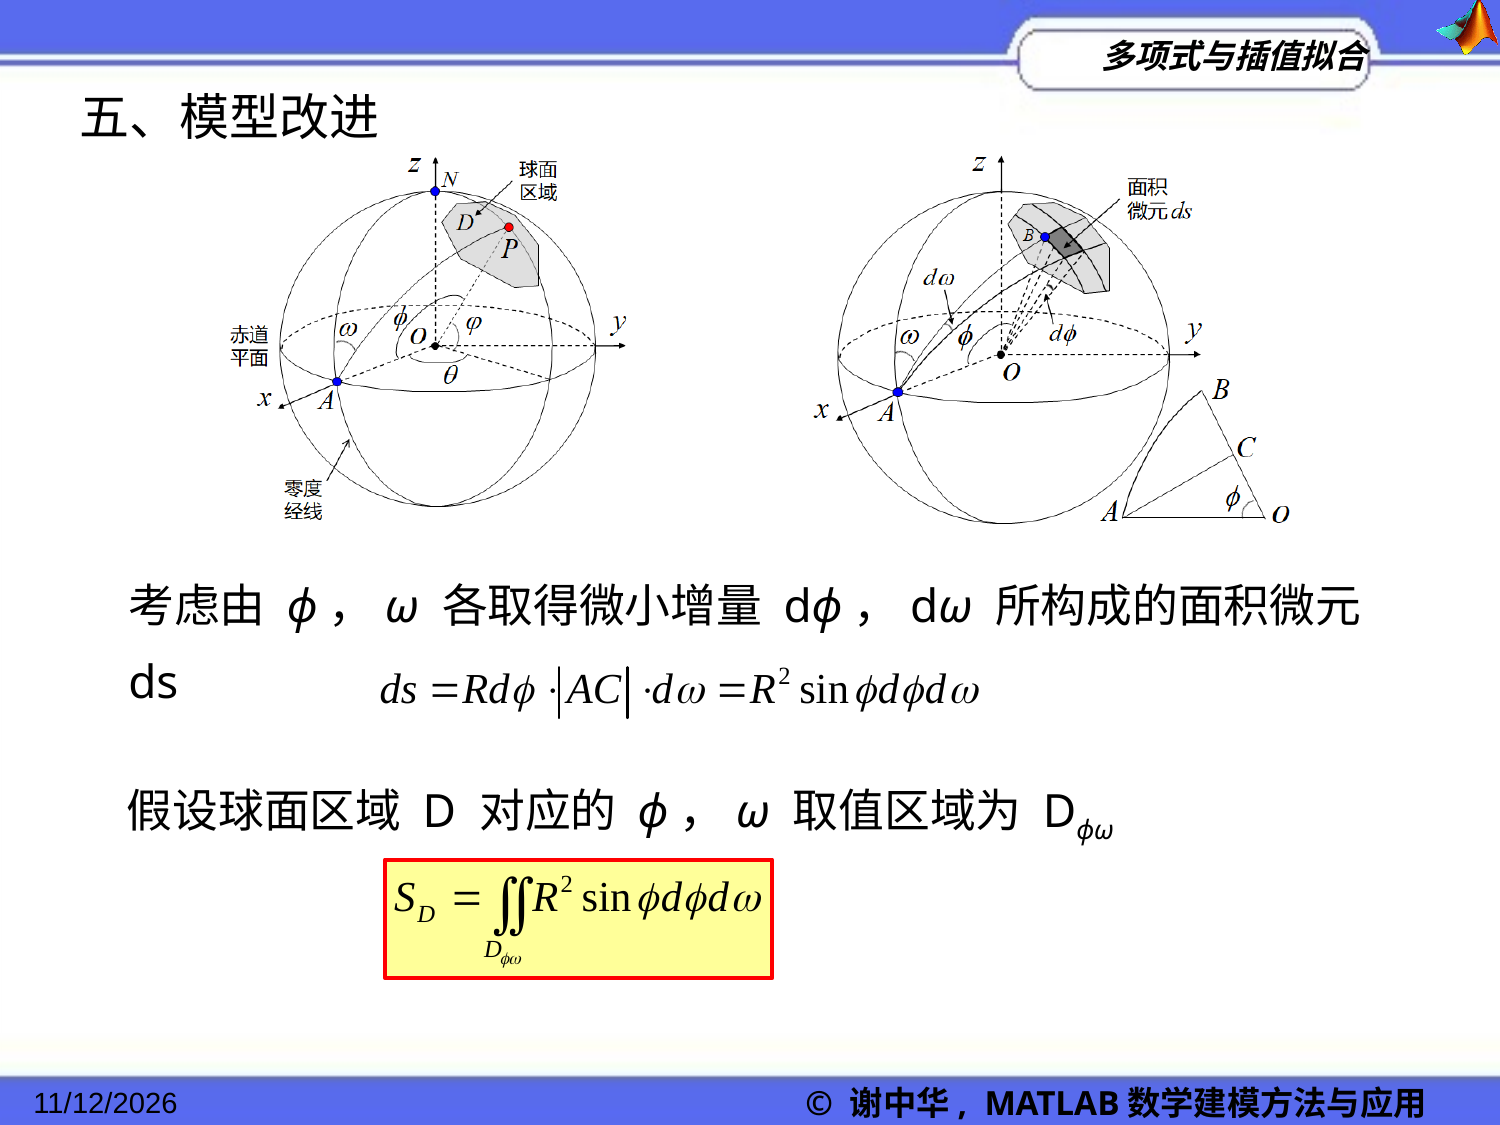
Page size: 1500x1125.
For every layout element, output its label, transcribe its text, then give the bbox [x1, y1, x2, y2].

picture [0, 0, 1500, 1125]
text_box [372, 656, 987, 729]
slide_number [17, 1077, 369, 1121]
text_box 考虑由 ϕ，ω 各取得微小增量 dϕ，dω 所构成的面积微元 ds [113, 546, 1436, 716]
text_box 假设球面区域 D 对应的 ϕ，ω 取值区域为 Dϕω [112, 749, 1434, 852]
footer © 谢中华, MATLAB数学建模方法与应用 [749, 1074, 1483, 1118]
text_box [386, 861, 771, 977]
text_box 五、模型改进 [64, 78, 1149, 153]
